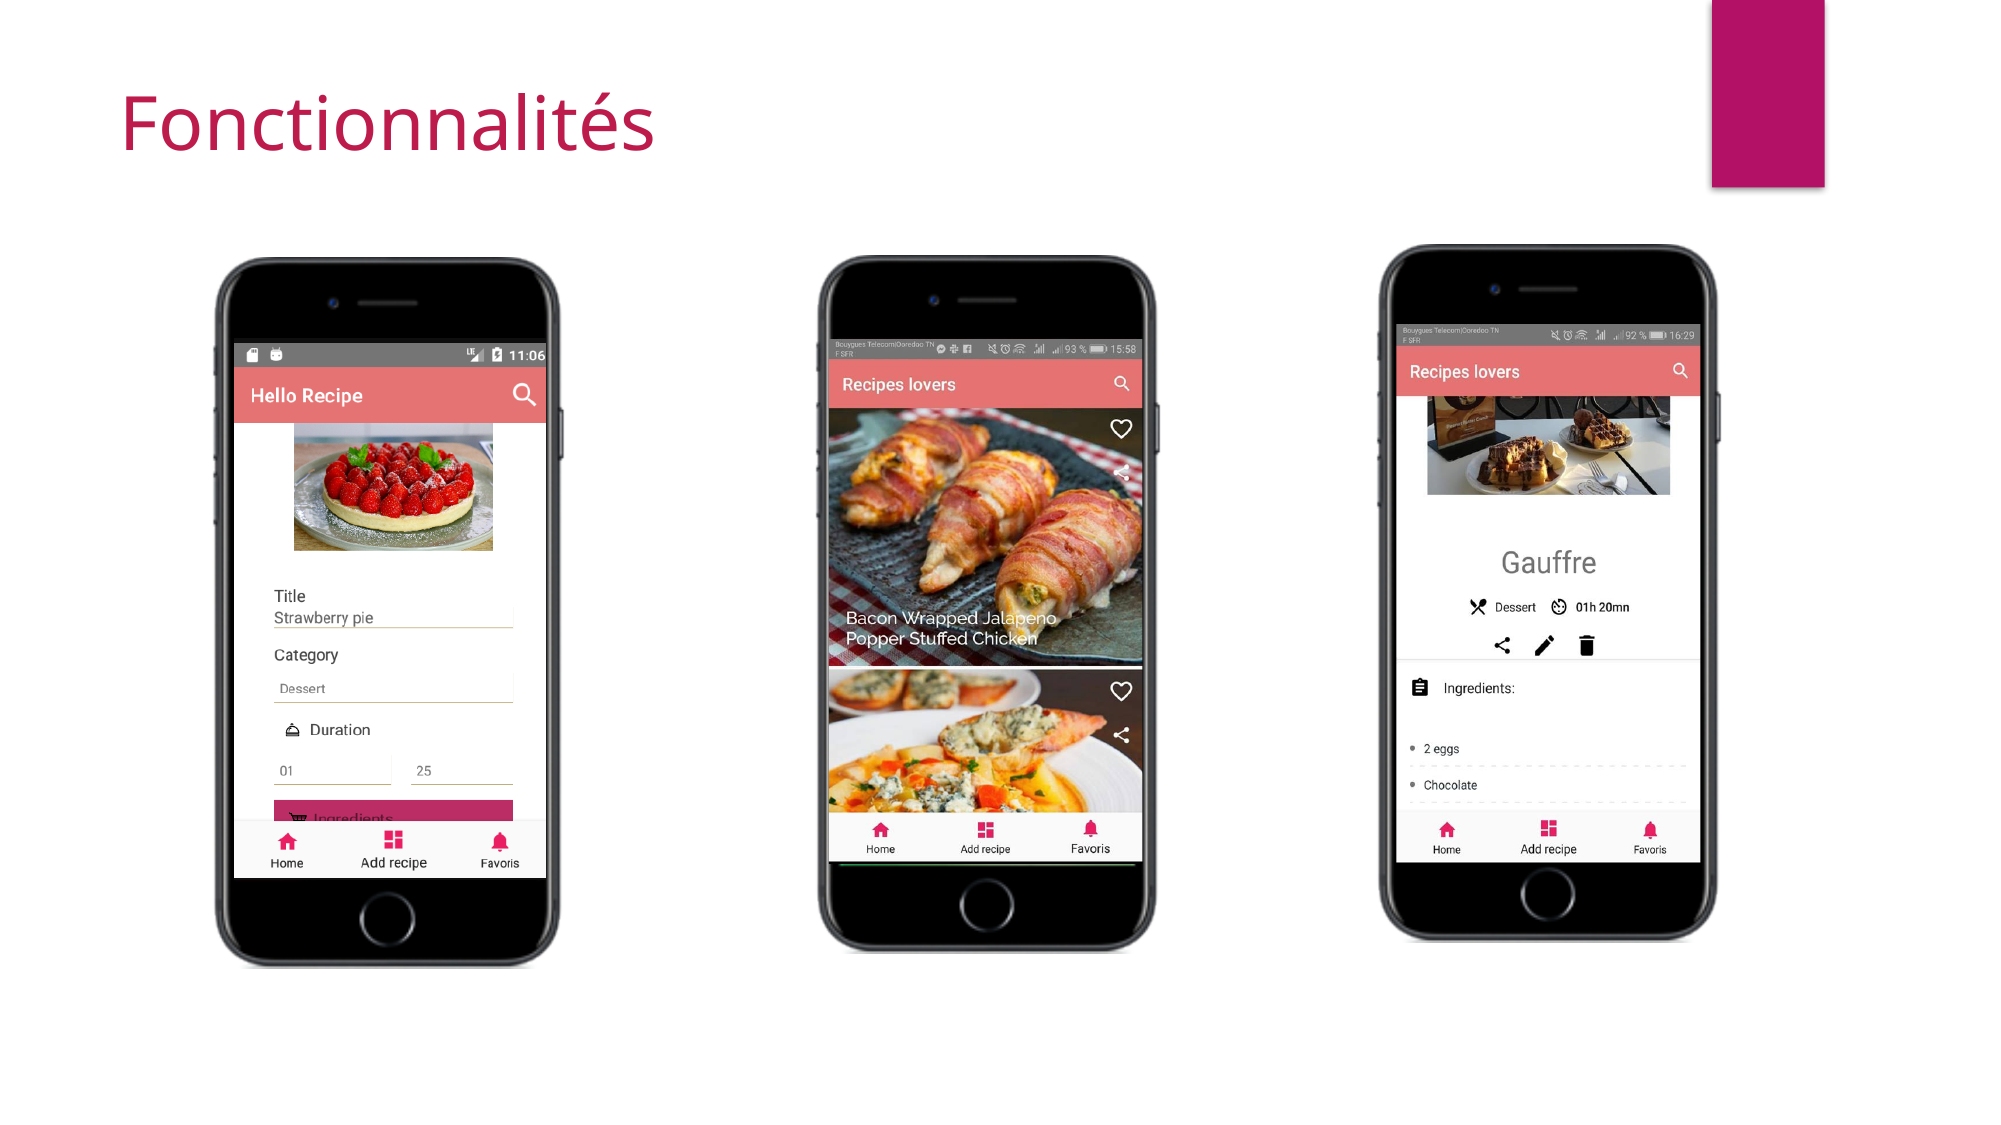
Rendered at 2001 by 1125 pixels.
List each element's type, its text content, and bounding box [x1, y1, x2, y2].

picture [758, 255, 1217, 954]
picture [1318, 244, 1778, 943]
title Fonctionnalités [104, 62, 1553, 179]
picture [154, 257, 623, 969]
